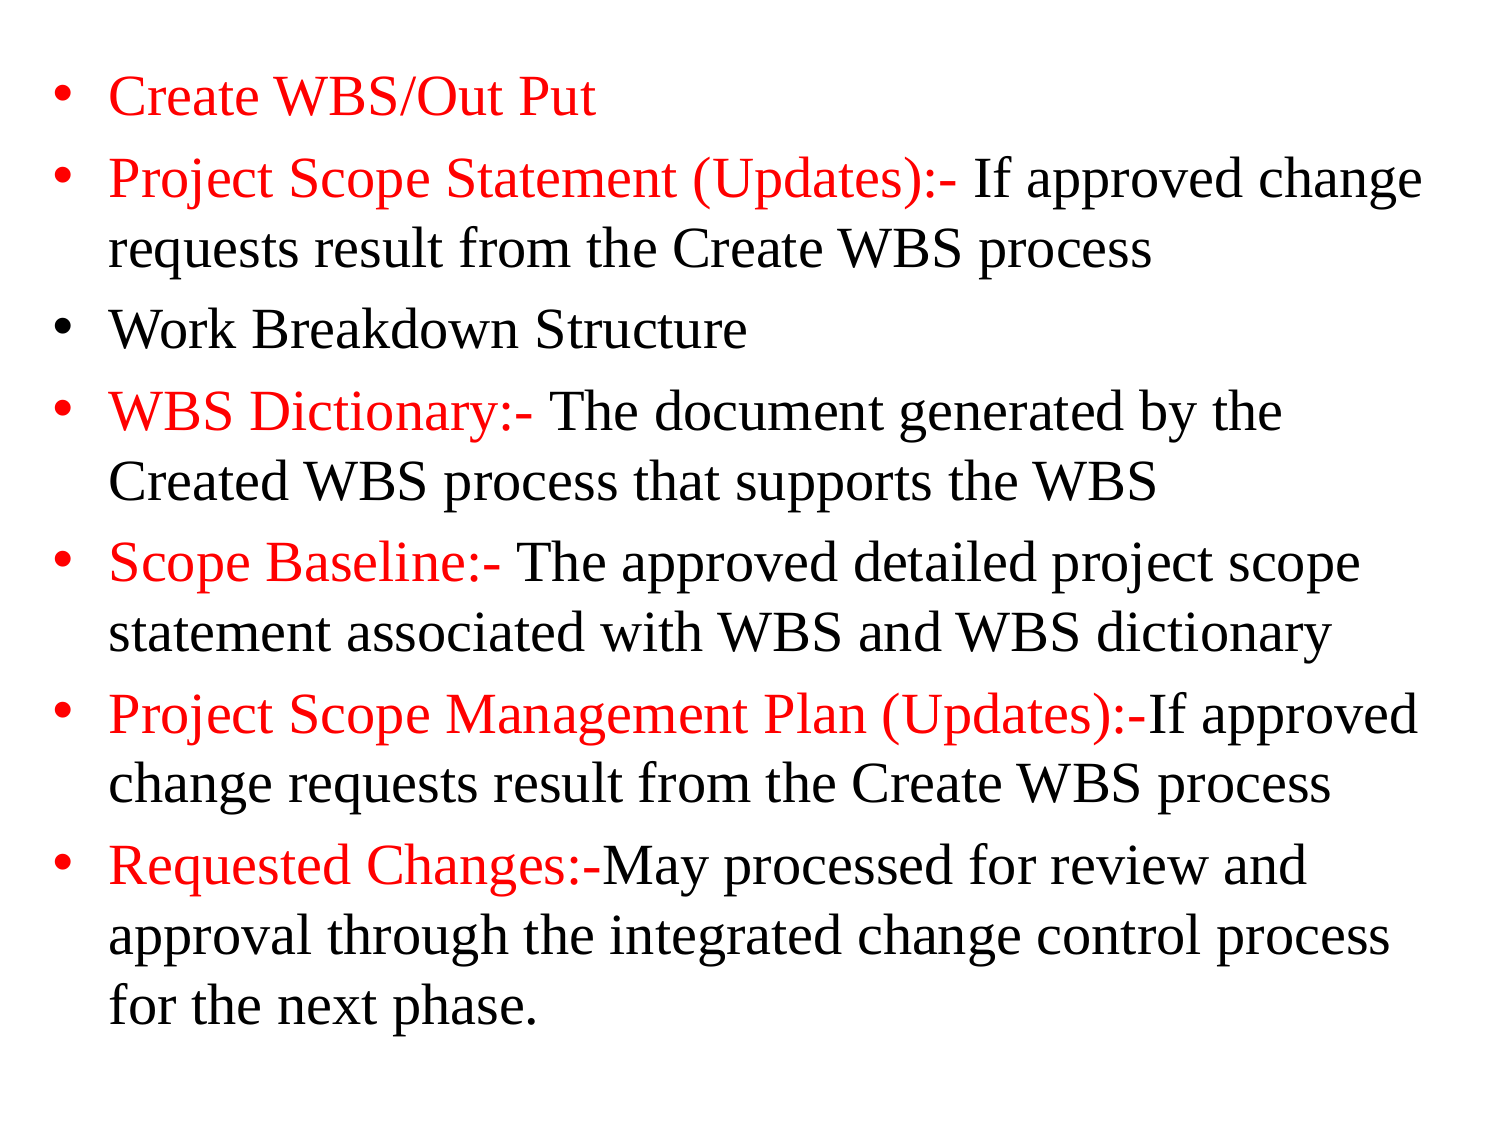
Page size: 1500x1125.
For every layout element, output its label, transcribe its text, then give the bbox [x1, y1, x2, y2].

list Create WBS/Out Put Project Scope Statement (Updates):- If approved change requests result from the Create WBS process Work Breakdown Structure WBS Dictionary:- The document generated by the Created WBS process that supports the WBS Scope Baseline:- The approved detailed project scope statement associated with WBS and WBS dictionary Project Scope Management Plan (Updates):-If approved change requests result from the Create WBS process Requested Changes:-May processed for review and approval through the integrated change control process for the next phase. [37, 50, 1488, 1100]
